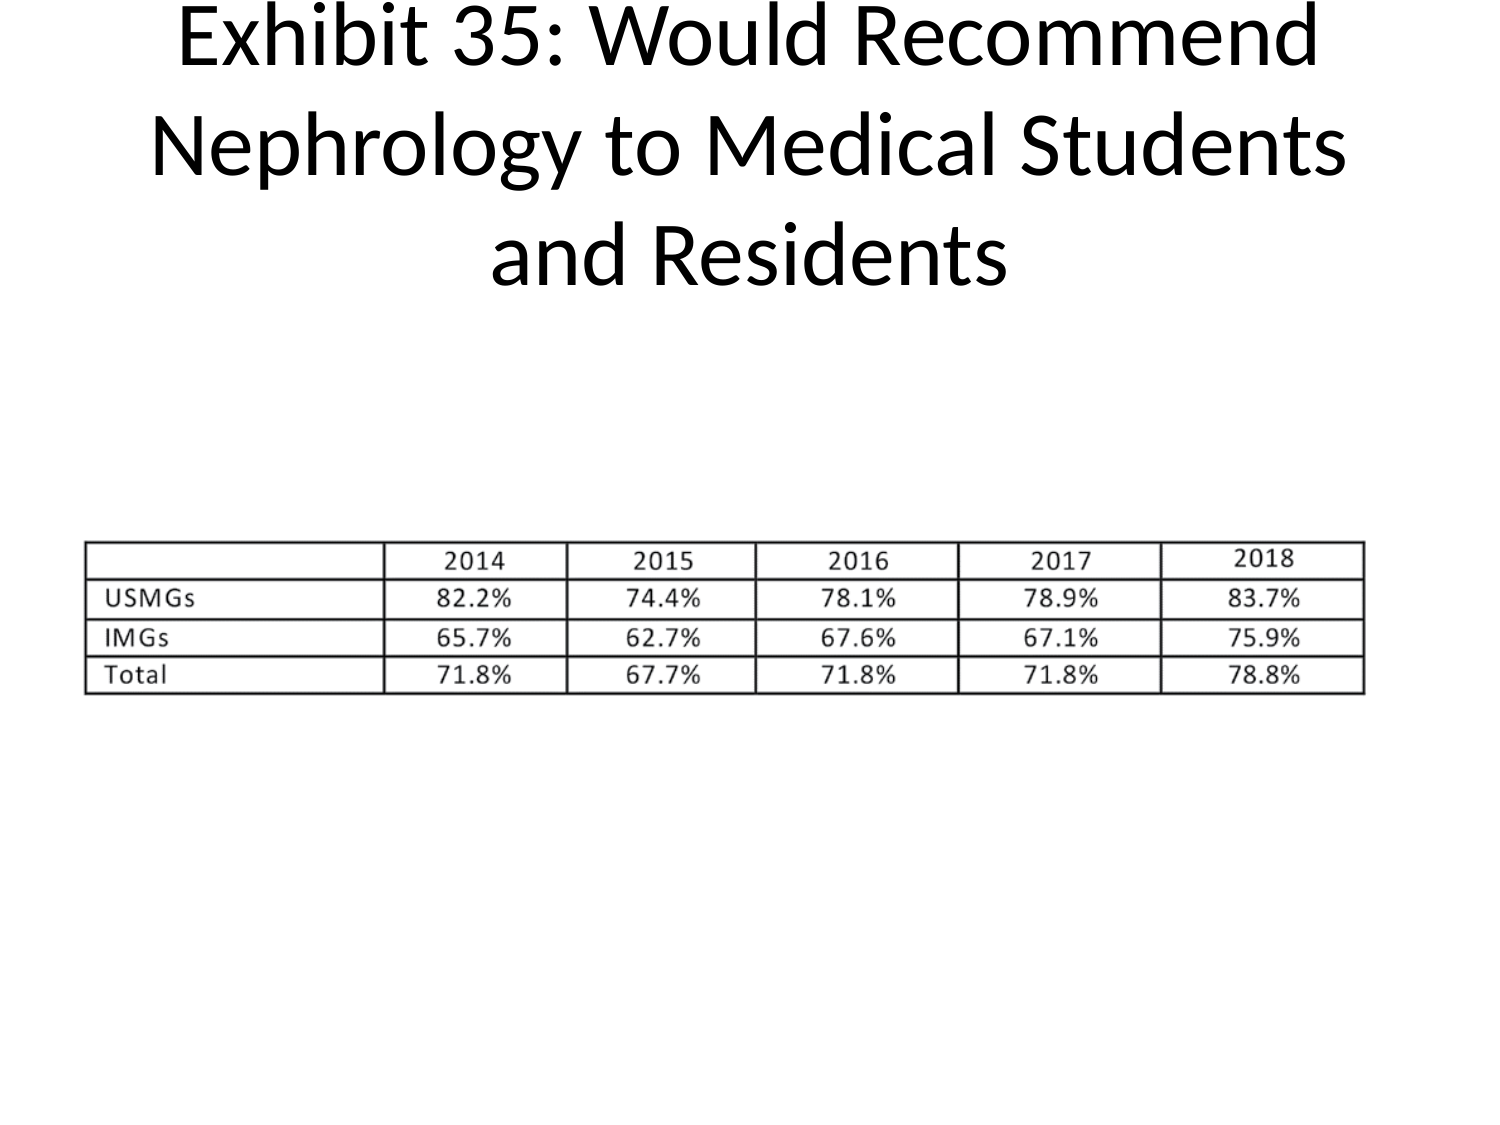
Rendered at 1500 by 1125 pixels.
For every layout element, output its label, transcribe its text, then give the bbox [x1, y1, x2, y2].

picture [74, 533, 1426, 736]
title Exhibit 35: Would Recommend Nephrology to Medical Students and Residents [75, 45, 1425, 233]
